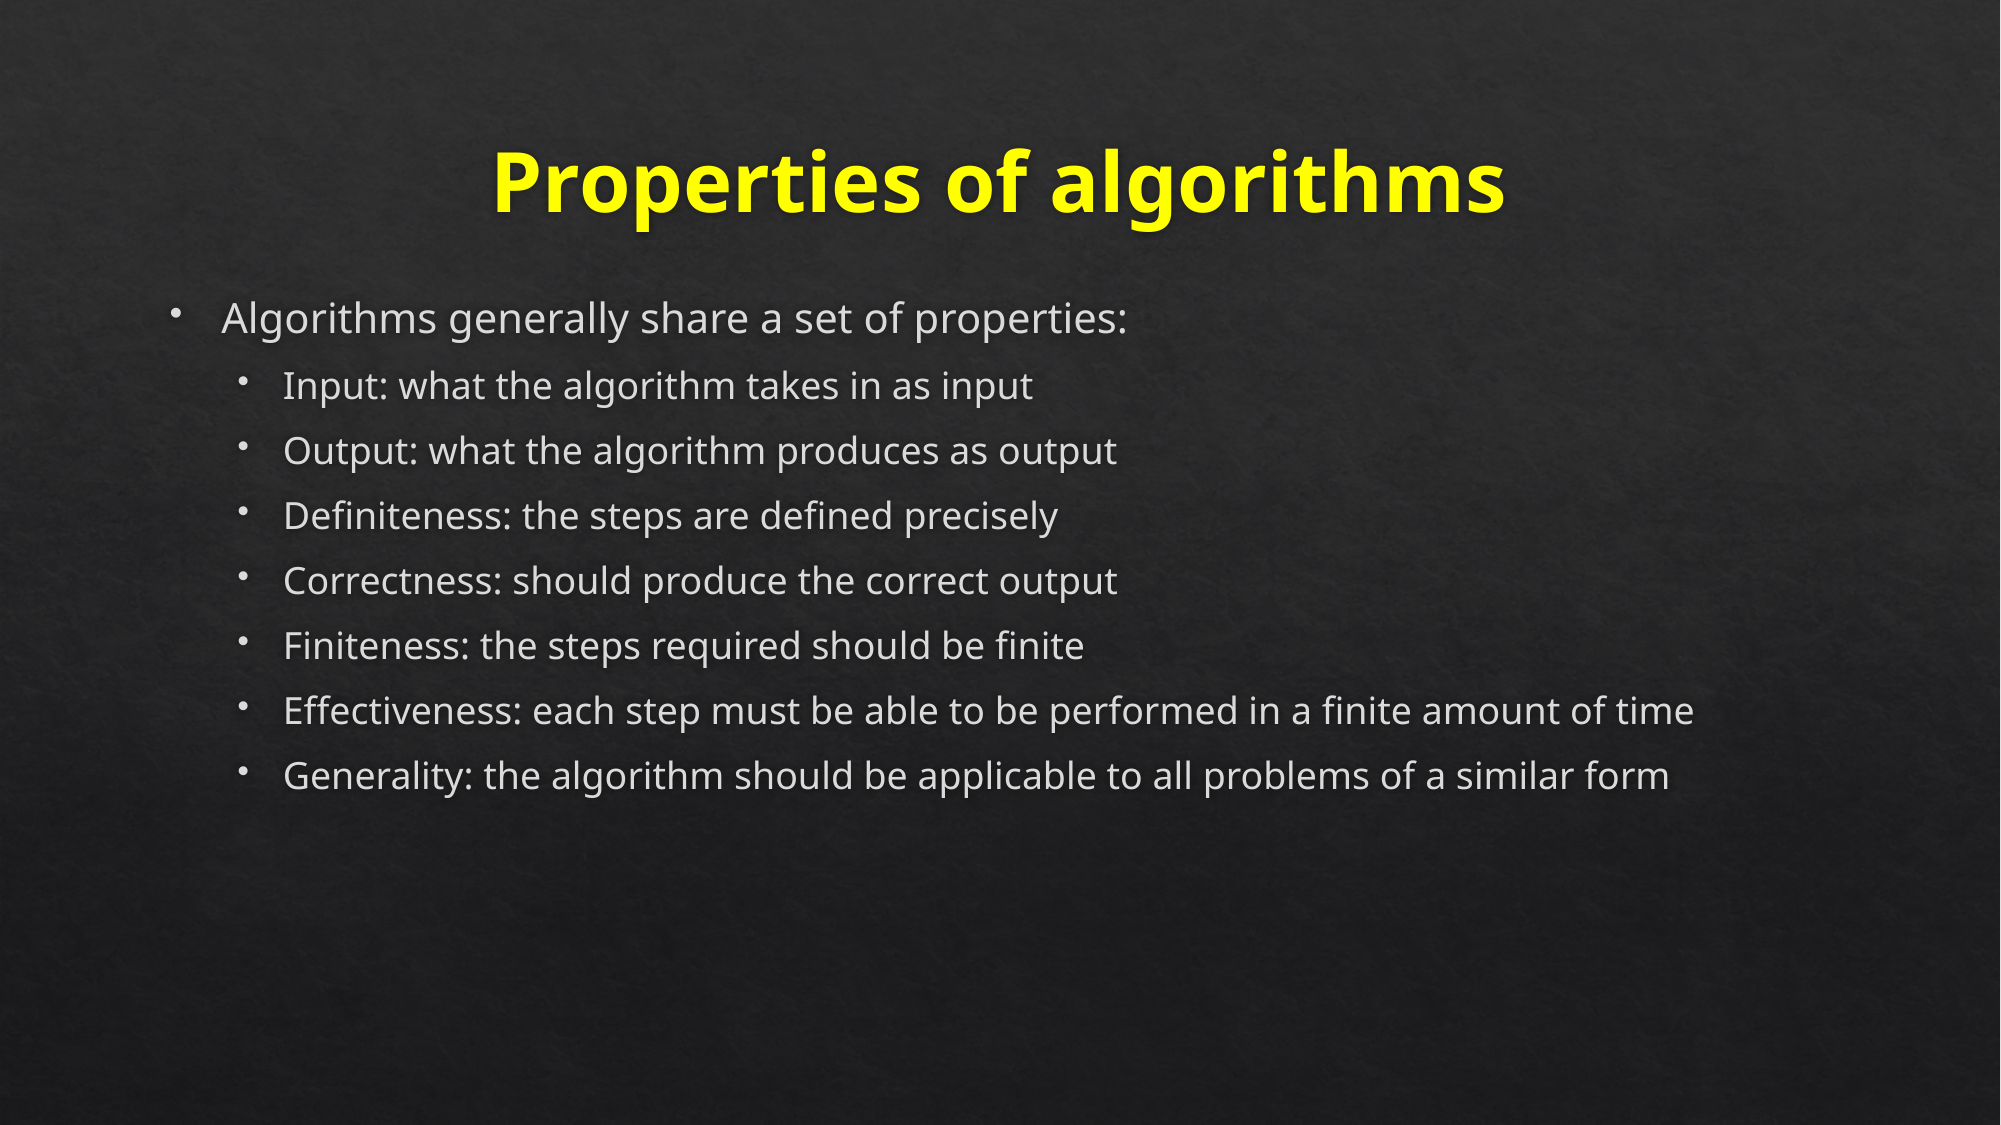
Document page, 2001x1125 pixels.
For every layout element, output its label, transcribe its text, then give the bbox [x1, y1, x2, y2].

title Properties of algorithms [149, 99, 1849, 260]
list Algorithms generally share a set of properties: Input: what the algorithm takes in as input Output: what the algorithm produces as output Definiteness: the steps are defined precisely Correctness: should produce the correct output Finiteness: the steps required should be finite Effectiveness: each step must be able to be performed in a finite amount of time Generality: the algorithm should be applicable to all problems of a similar form [149, 284, 1849, 950]
